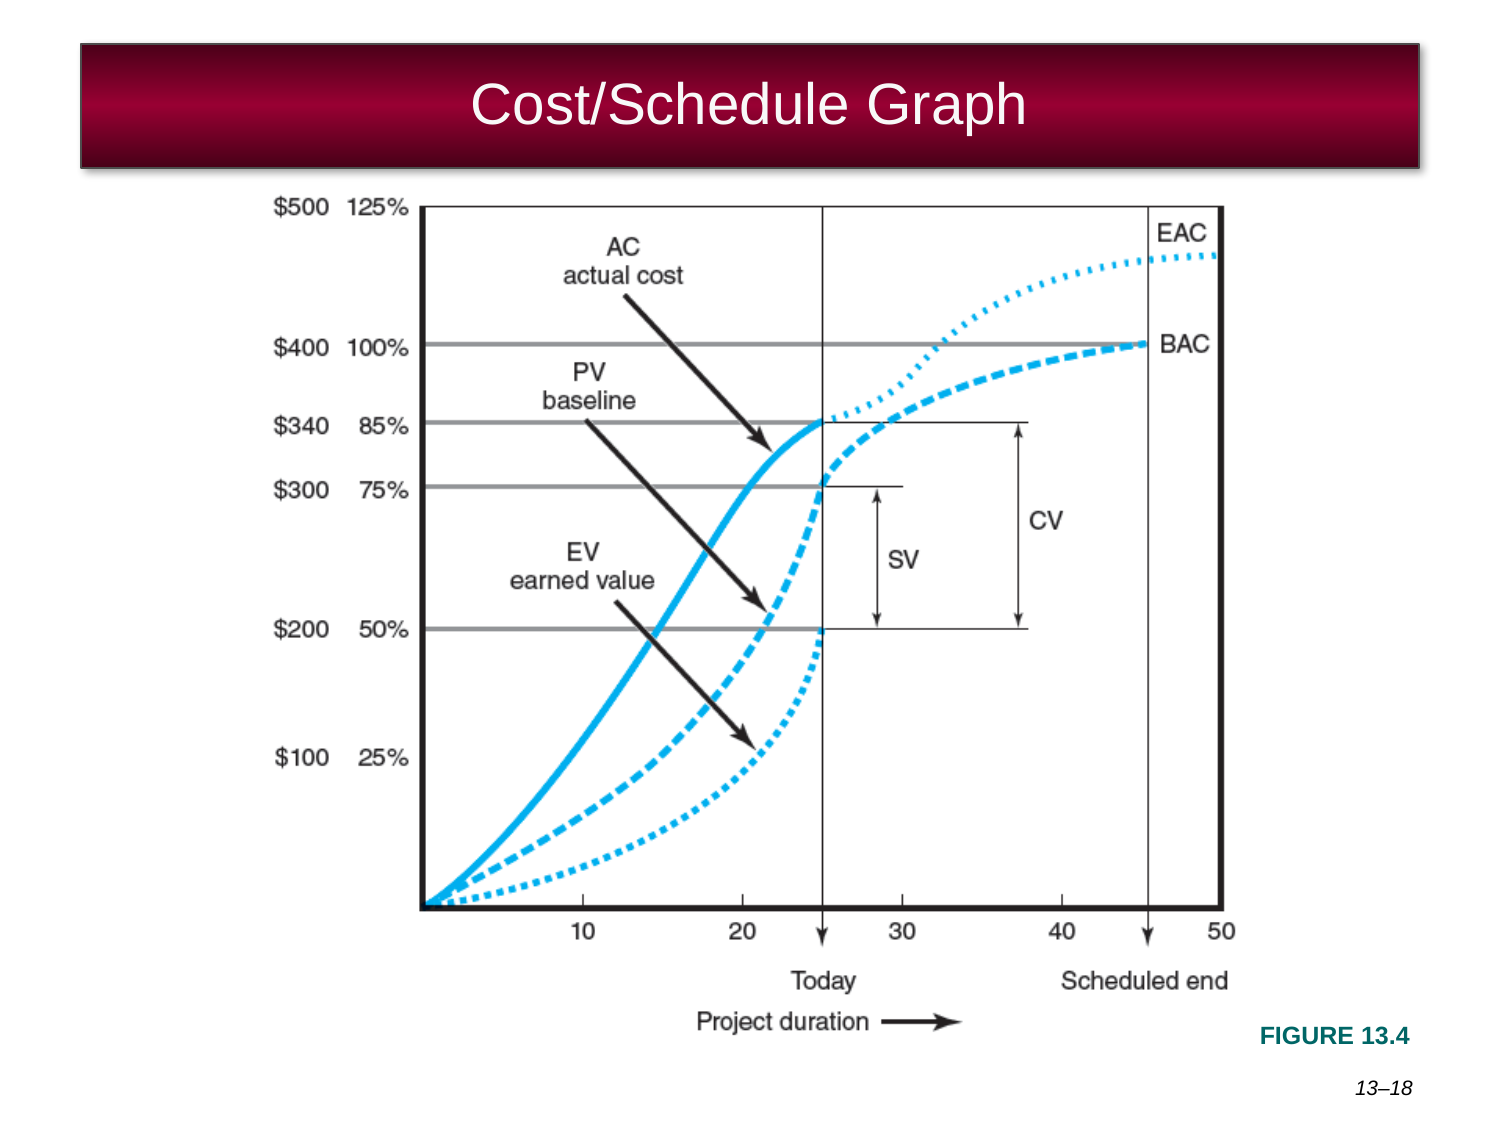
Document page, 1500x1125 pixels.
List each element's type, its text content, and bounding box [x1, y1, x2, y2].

slide_number 13–18 [1065, 1074, 1413, 1100]
title Cost/Schedule Graph [80, 43, 1420, 169]
text_box FIGURE 13.4 [1215, 1012, 1425, 1058]
picture [260, 192, 1240, 1043]
